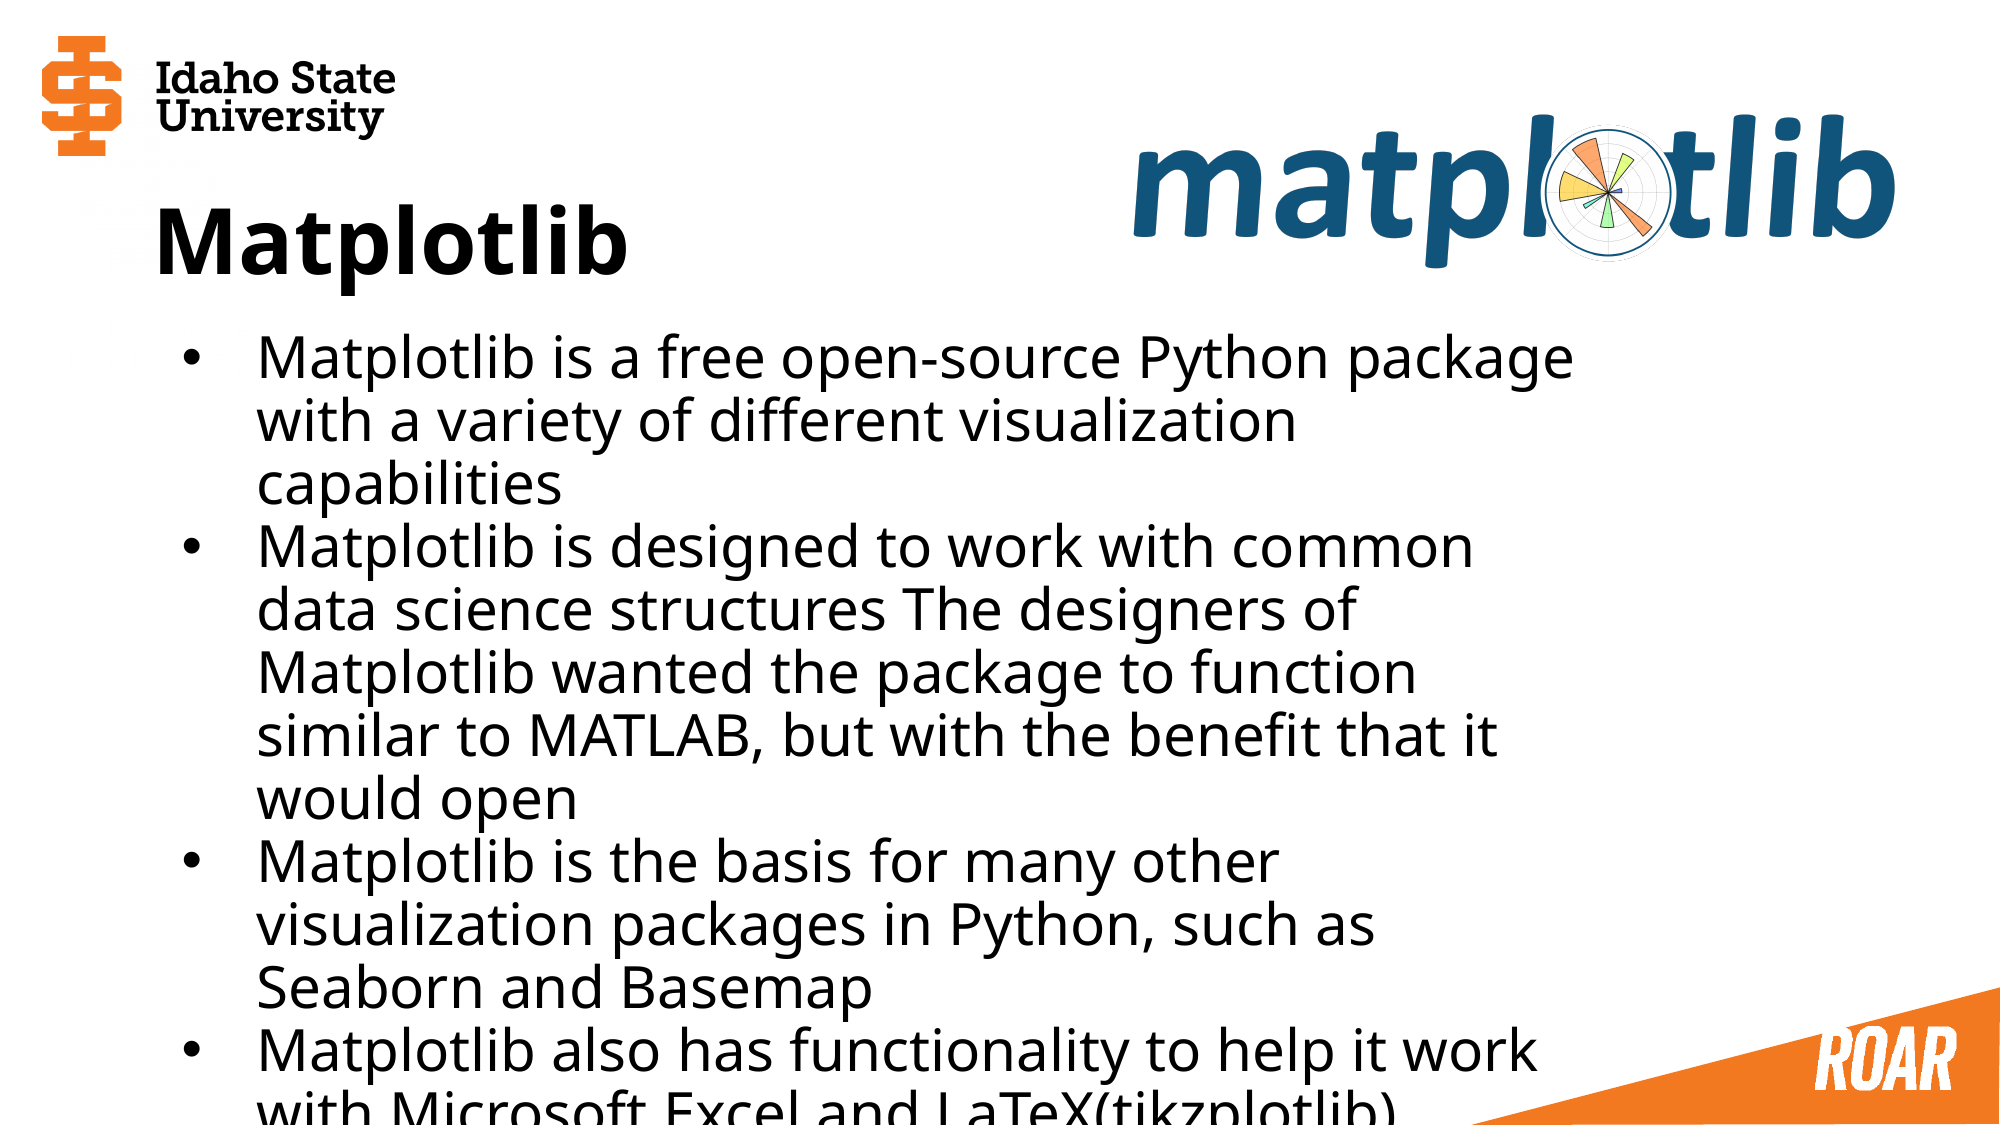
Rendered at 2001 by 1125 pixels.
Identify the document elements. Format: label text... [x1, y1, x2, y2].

title Matplotlib [137, 187, 1863, 300]
list Matplotlib is a free open-source Python package with a variety of different visualization capabilities Matplotlib is designed to work with common data science structures The designers of Matplotlib wanted the package to function similar to MATLAB, but with the benefit that it would open Matplotlib is the basis for many other visualization packages in Python, such as Seaborn and Basemap Matplotlib also has functionality to help it work with Microsoft Excel and LaTeX(tikzplotlib) [137, 320, 1600, 988]
picture [1807, 1022, 1964, 1094]
picture [1099, 86, 1938, 289]
picture [26, 36, 395, 408]
